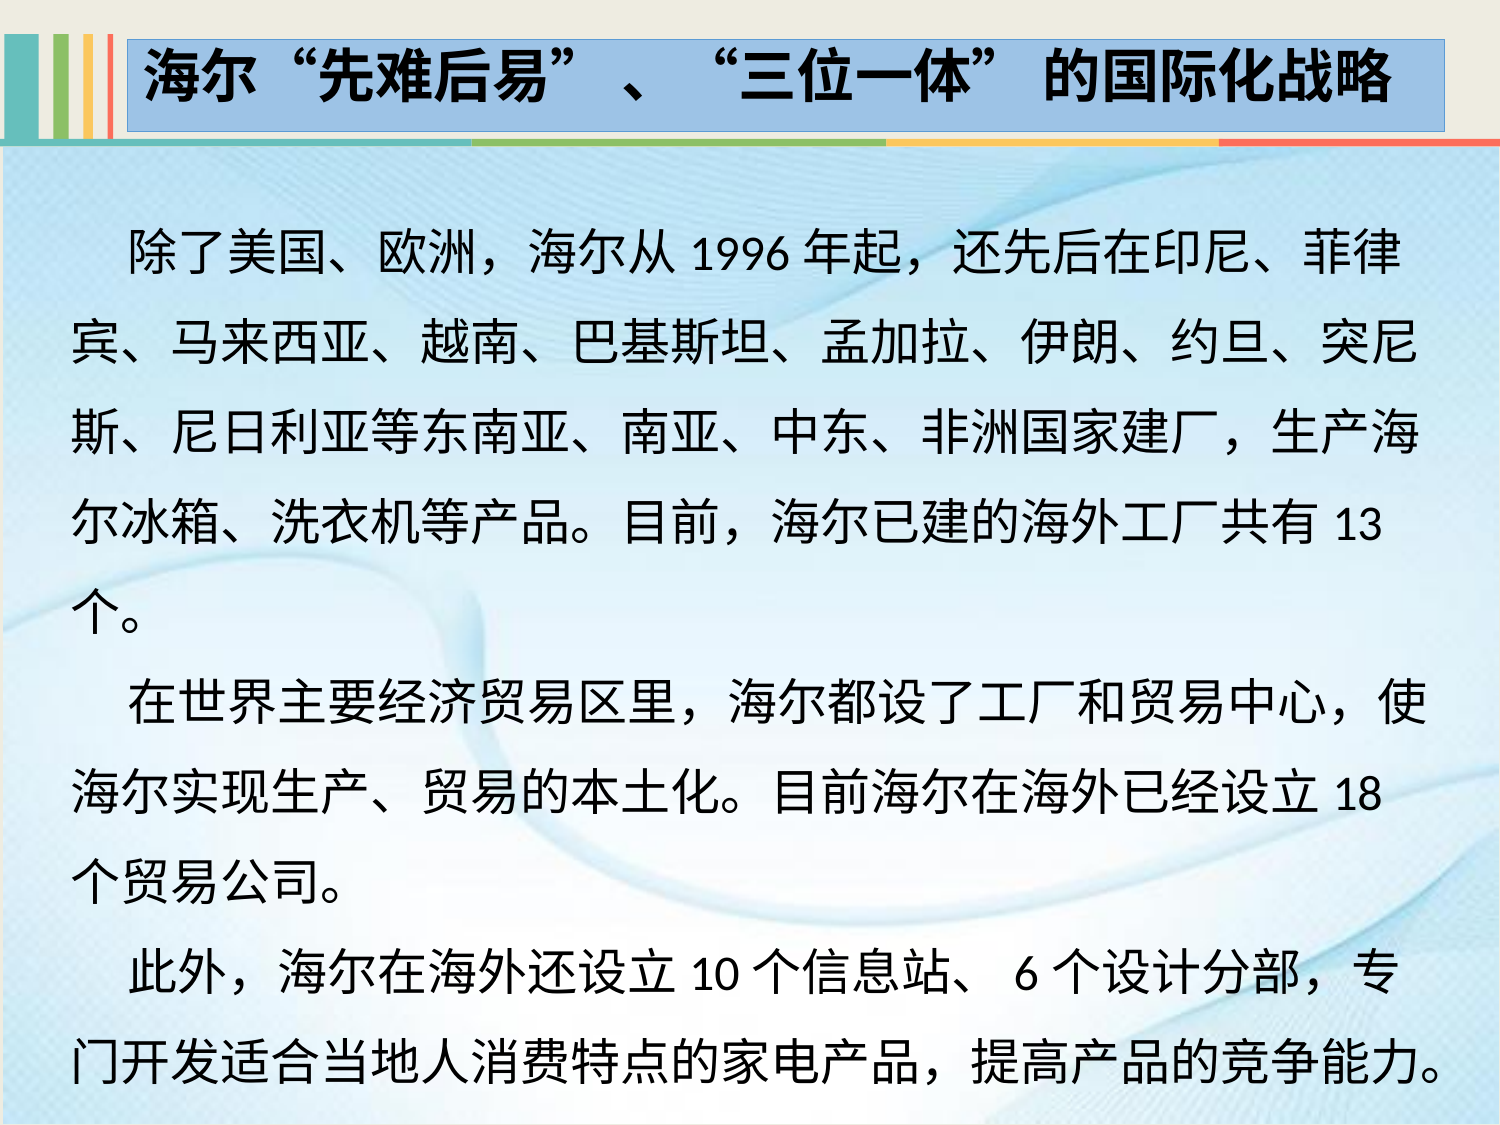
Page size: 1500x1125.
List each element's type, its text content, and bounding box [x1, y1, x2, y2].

list 海尔“先难后易” 、“三位一体” 的国际化战略 [127, 39, 1445, 132]
picture [3, 147, 1499, 1124]
